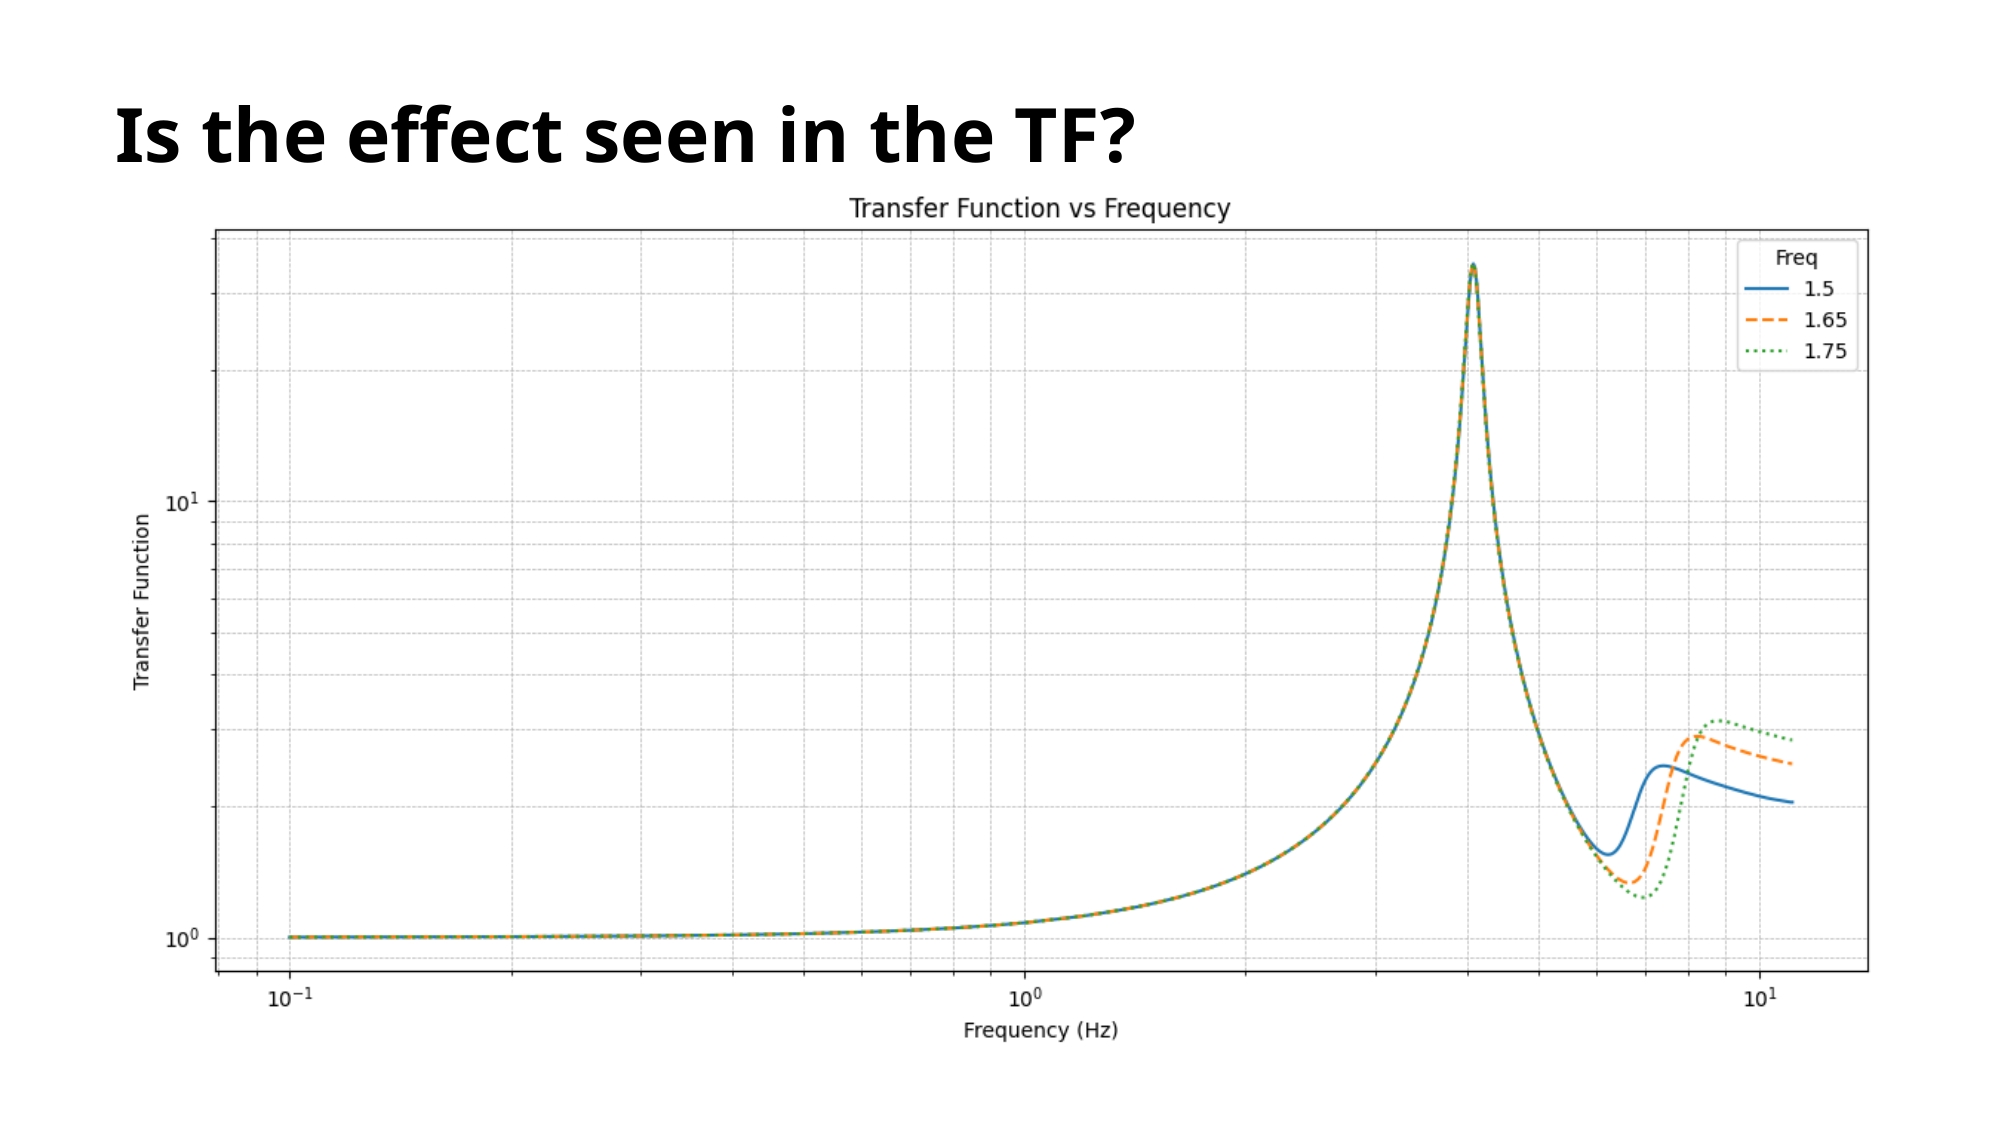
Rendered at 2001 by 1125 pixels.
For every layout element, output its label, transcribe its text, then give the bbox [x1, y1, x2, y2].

picture [119, 182, 1881, 1057]
title Is the effect seen in the TF? [100, 90, 1849, 276]
